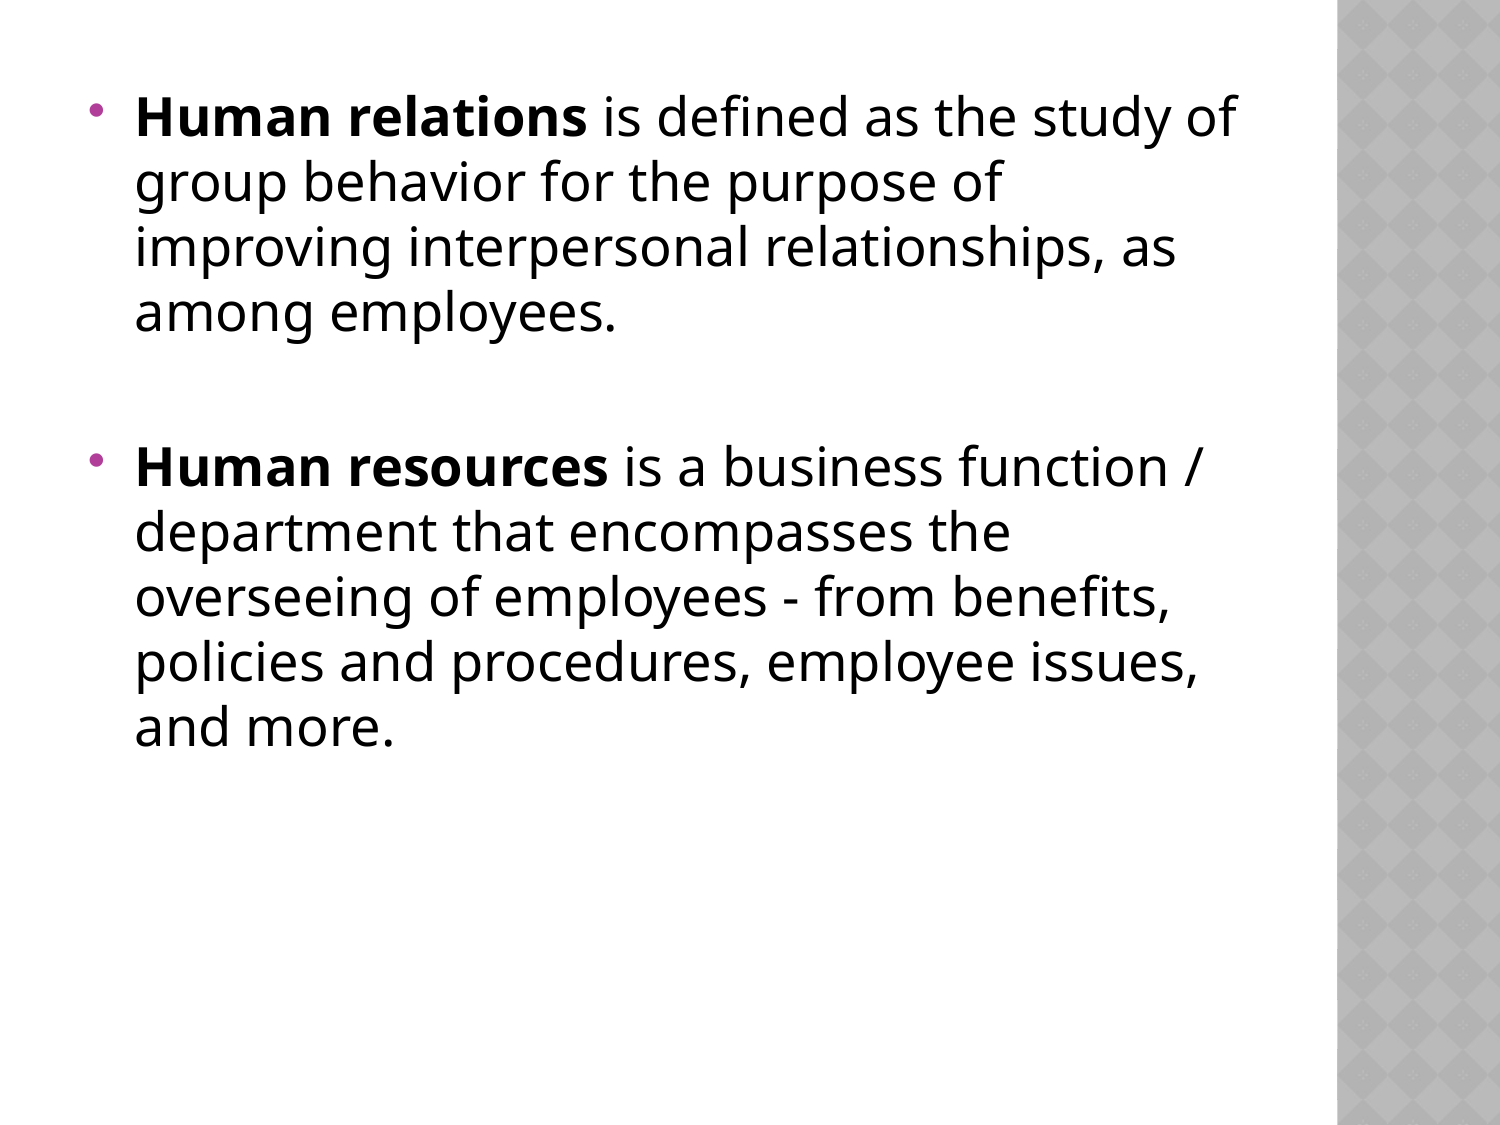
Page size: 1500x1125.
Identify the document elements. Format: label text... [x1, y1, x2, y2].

list Human relations is defined as the study of group behavior for the purpose of improving interpersonal relationships, as among employees. Human resources is a business function / department that encompasses the overseeing of employees - from benefits, policies and procedures, employee issues, and more. [75, 75, 1263, 1059]
